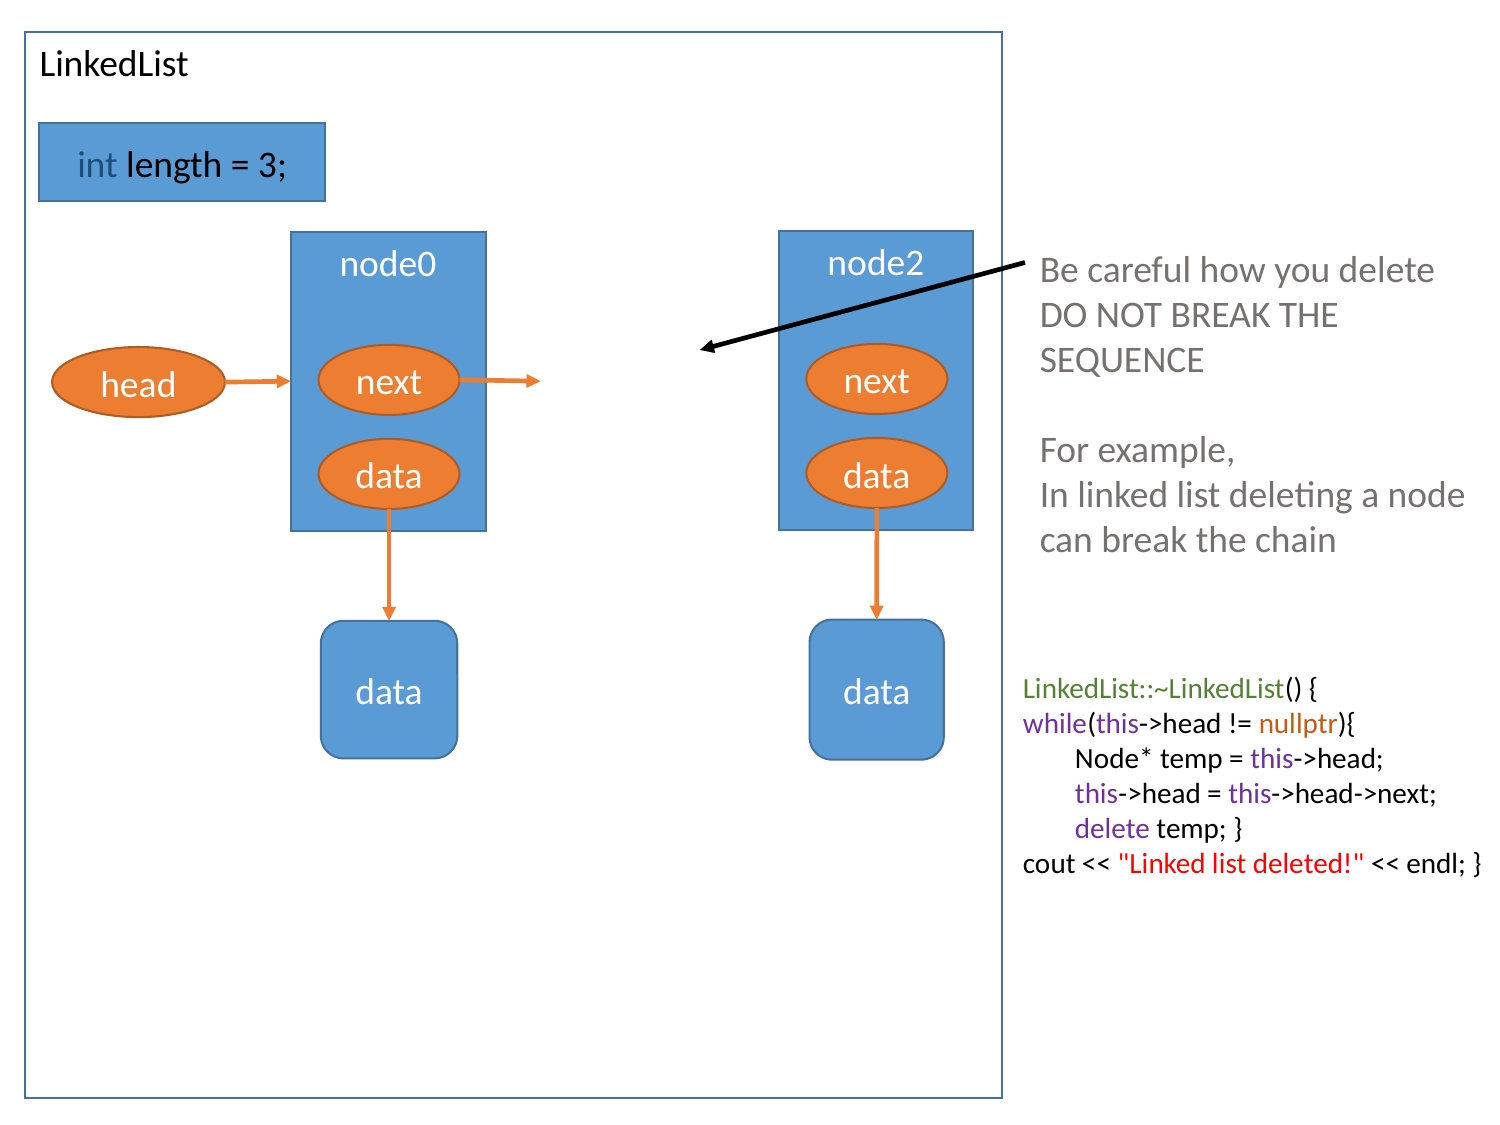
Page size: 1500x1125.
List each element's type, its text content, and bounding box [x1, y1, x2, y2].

text_box Be careful how you delete DO NOT BREAK THE SEQUENCE For example, In linked list deleting a node can break the chain [1025, 237, 1500, 568]
text_box node2 [778, 230, 974, 262]
text_box node2 [778, 350, 974, 531]
text_box data [805, 436, 949, 510]
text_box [699, 262, 1025, 350]
text_box LinkedList::~LinkedList() { while(this->head != nullptr){ Node* temp = this->head; this->head = this->head->next; delete temp; } cout << "Linked list deleted!" << endl; } [1008, 662, 1497, 887]
text_box int length = 3; [38, 122, 326, 202]
text_box next [805, 350, 949, 416]
text_box LinkedList [24, 31, 1003, 1099]
text_box data [808, 618, 945, 761]
